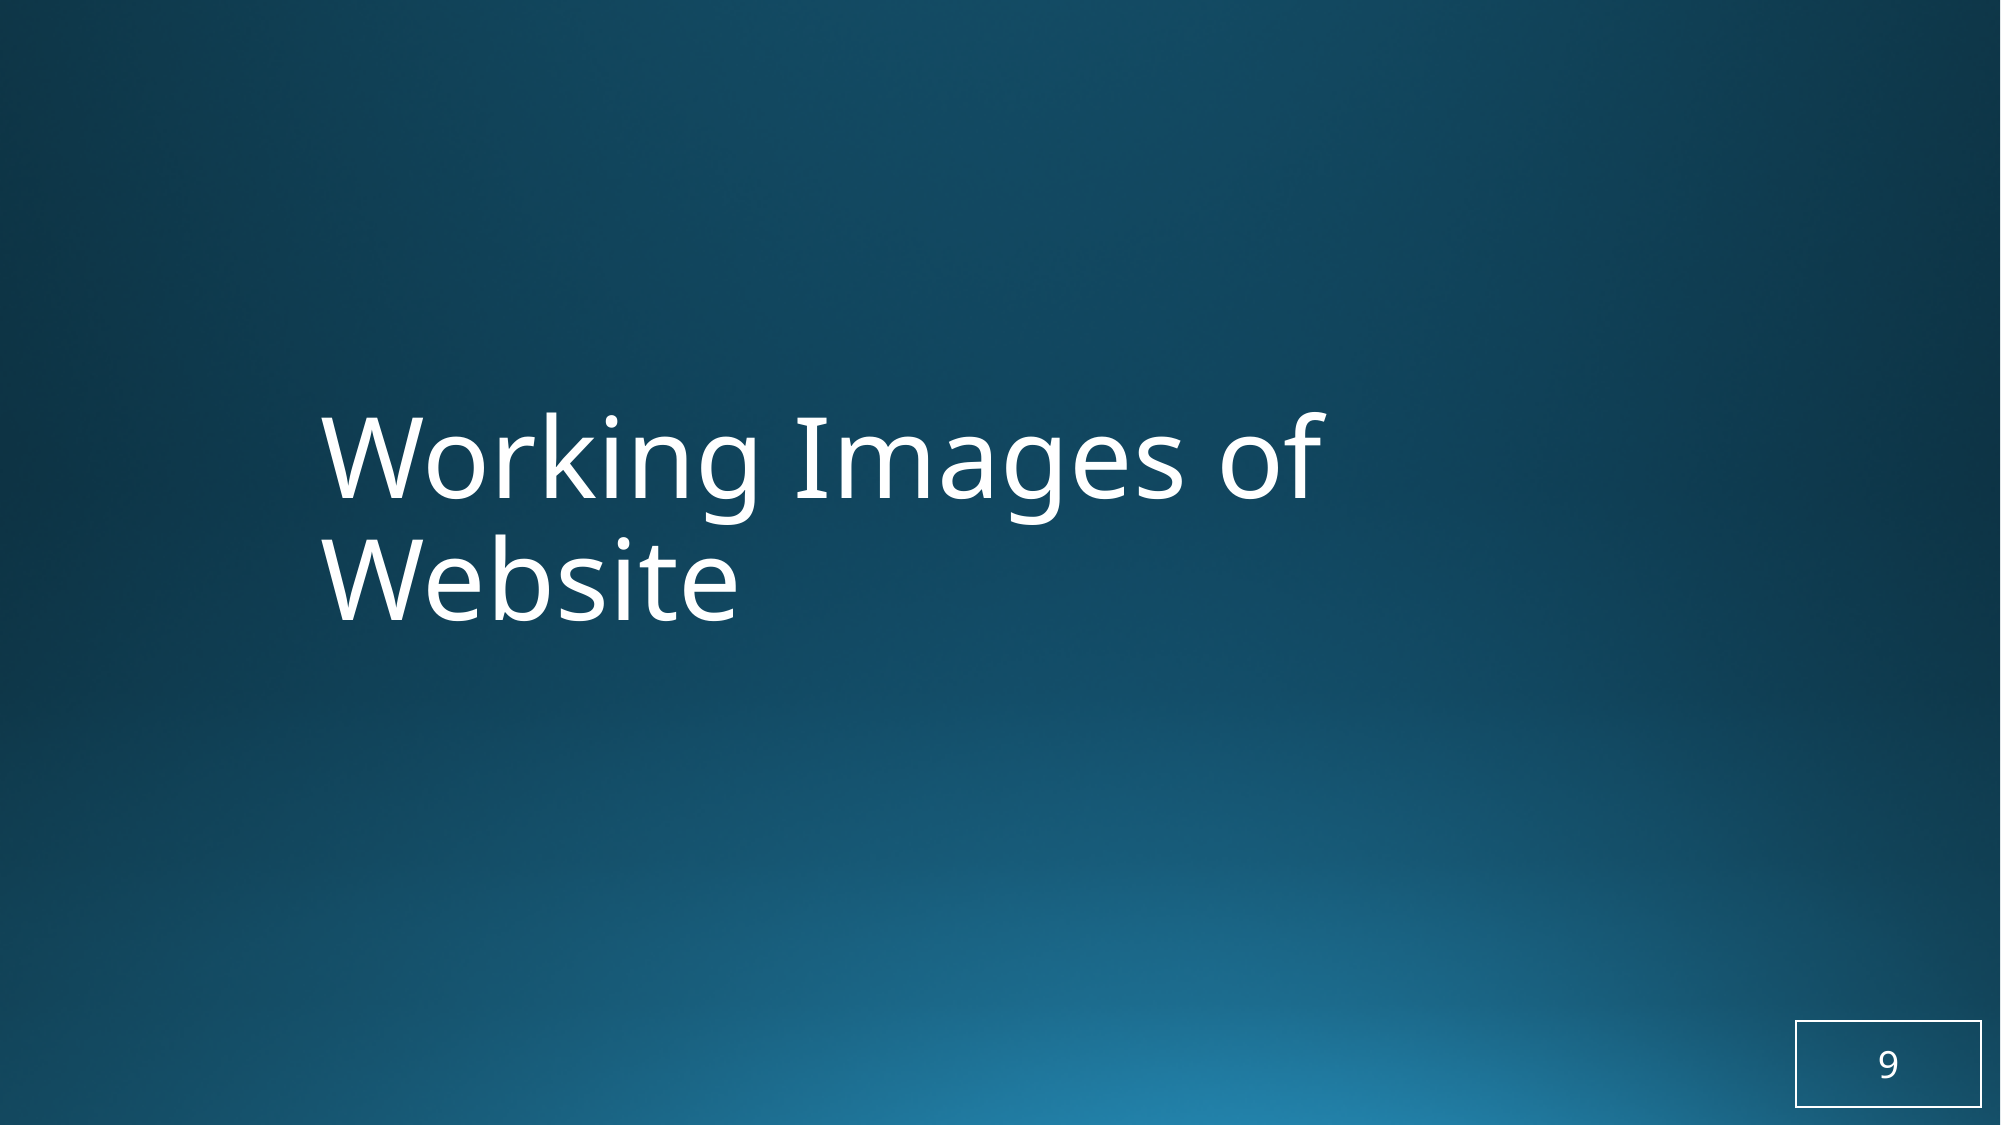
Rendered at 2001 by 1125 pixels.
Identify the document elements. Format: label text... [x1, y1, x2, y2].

title Working Images of Website [305, 414, 1695, 632]
picture [0, 0, 2001, 1125]
text_box 9 [1795, 1020, 1982, 1108]
